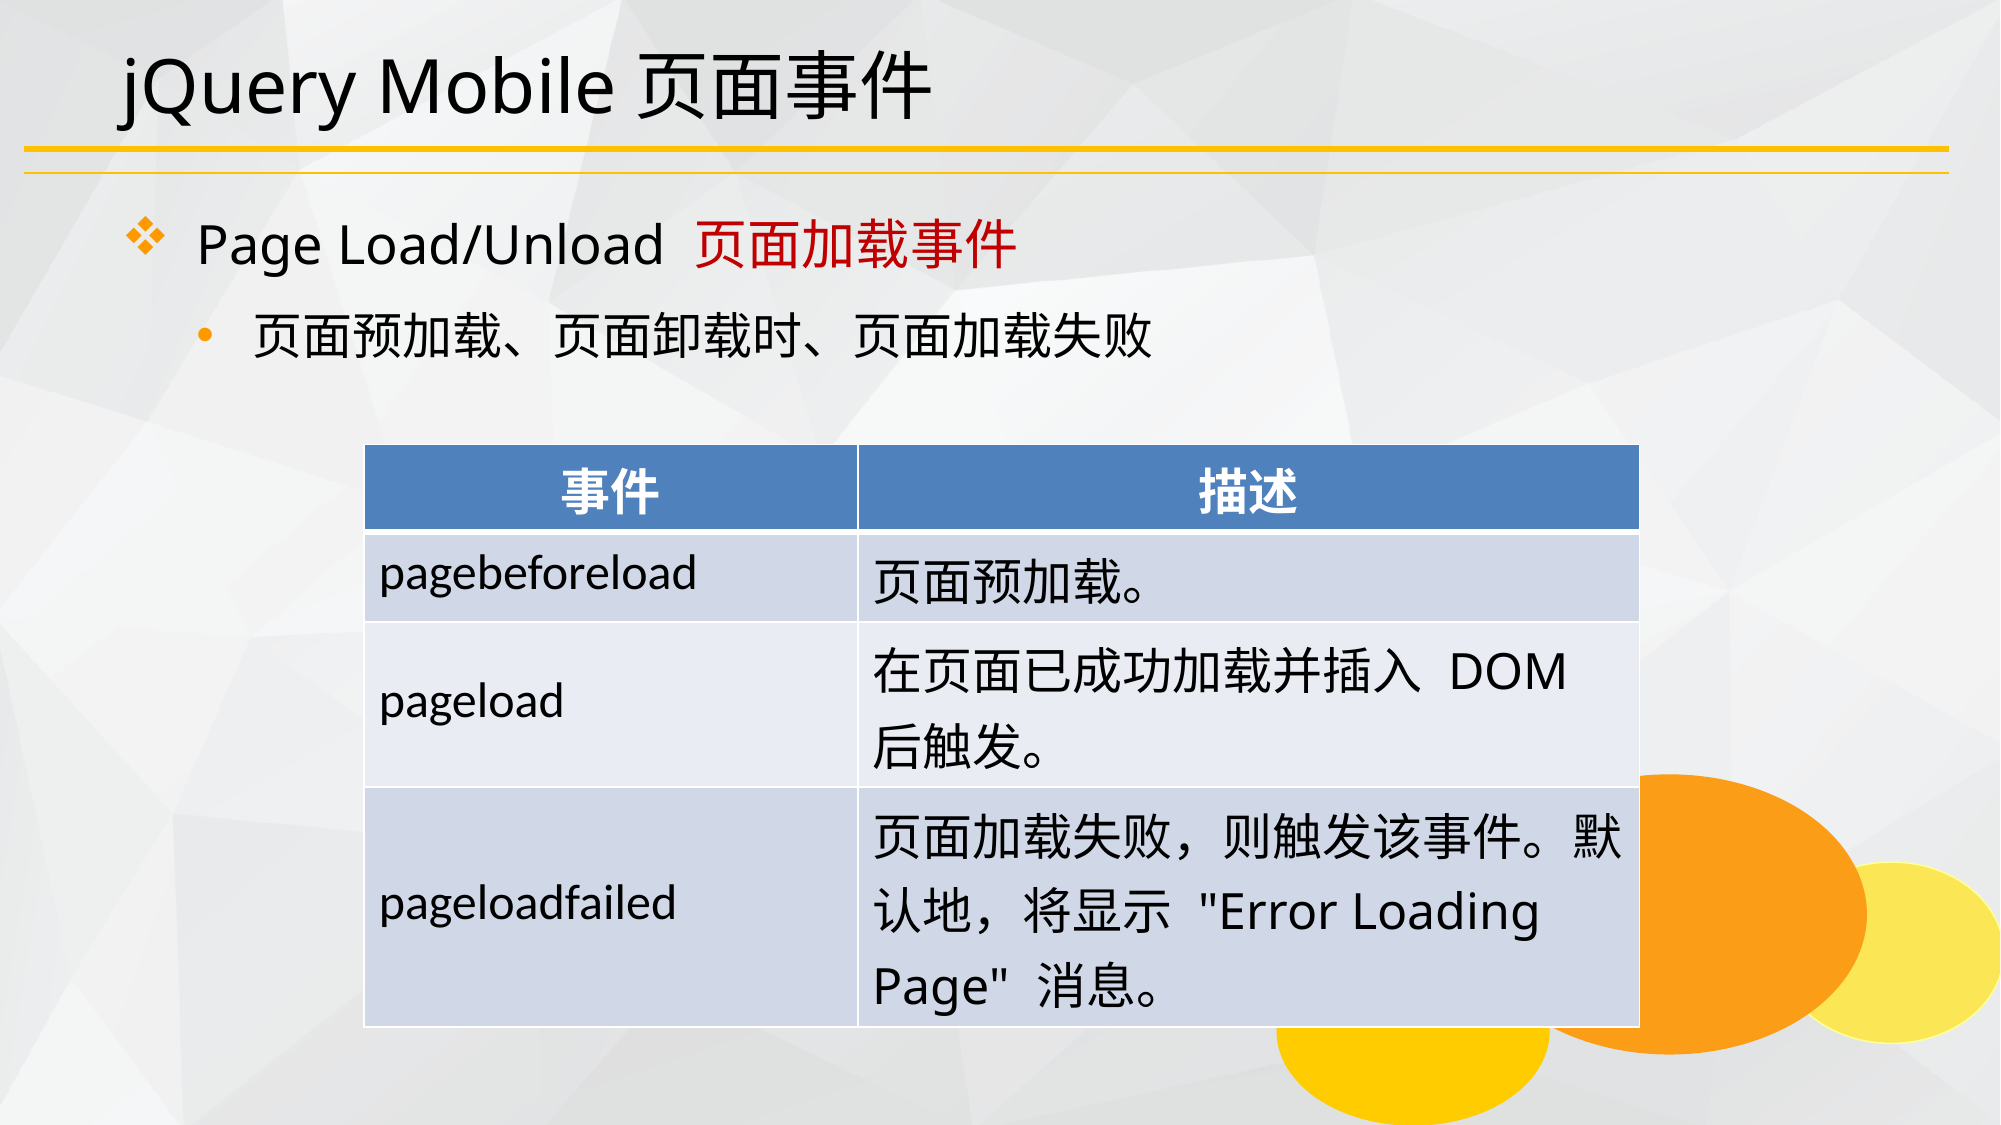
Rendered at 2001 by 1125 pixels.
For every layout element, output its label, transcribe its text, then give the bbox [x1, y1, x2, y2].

table_cell pageload [365, 623, 857, 786]
table_cell pagebeforeload [365, 535, 857, 621]
title jQuery Mobile页面事件 [106, 30, 1780, 135]
table_header 事件 [365, 445, 857, 529]
picture [0, 0, 2001, 1125]
list Page Load/Unload 页面加载事件 页面预加载、页面卸载时、页面加载失败 [106, 184, 1677, 1031]
table_cell 页面预加载。 [859, 535, 1639, 621]
table_header 描述 [859, 445, 1639, 529]
table_cell 在页面已成功加载并插入 DOM 后触发。 [859, 623, 1639, 786]
table_cell 页面加载失败，则触发该事件。默认地，将显示 "Error Loading Page" 消息。 [859, 788, 1639, 1026]
table_cell pageloadfailed [365, 788, 857, 1026]
picture [1439, 979, 2001, 1125]
